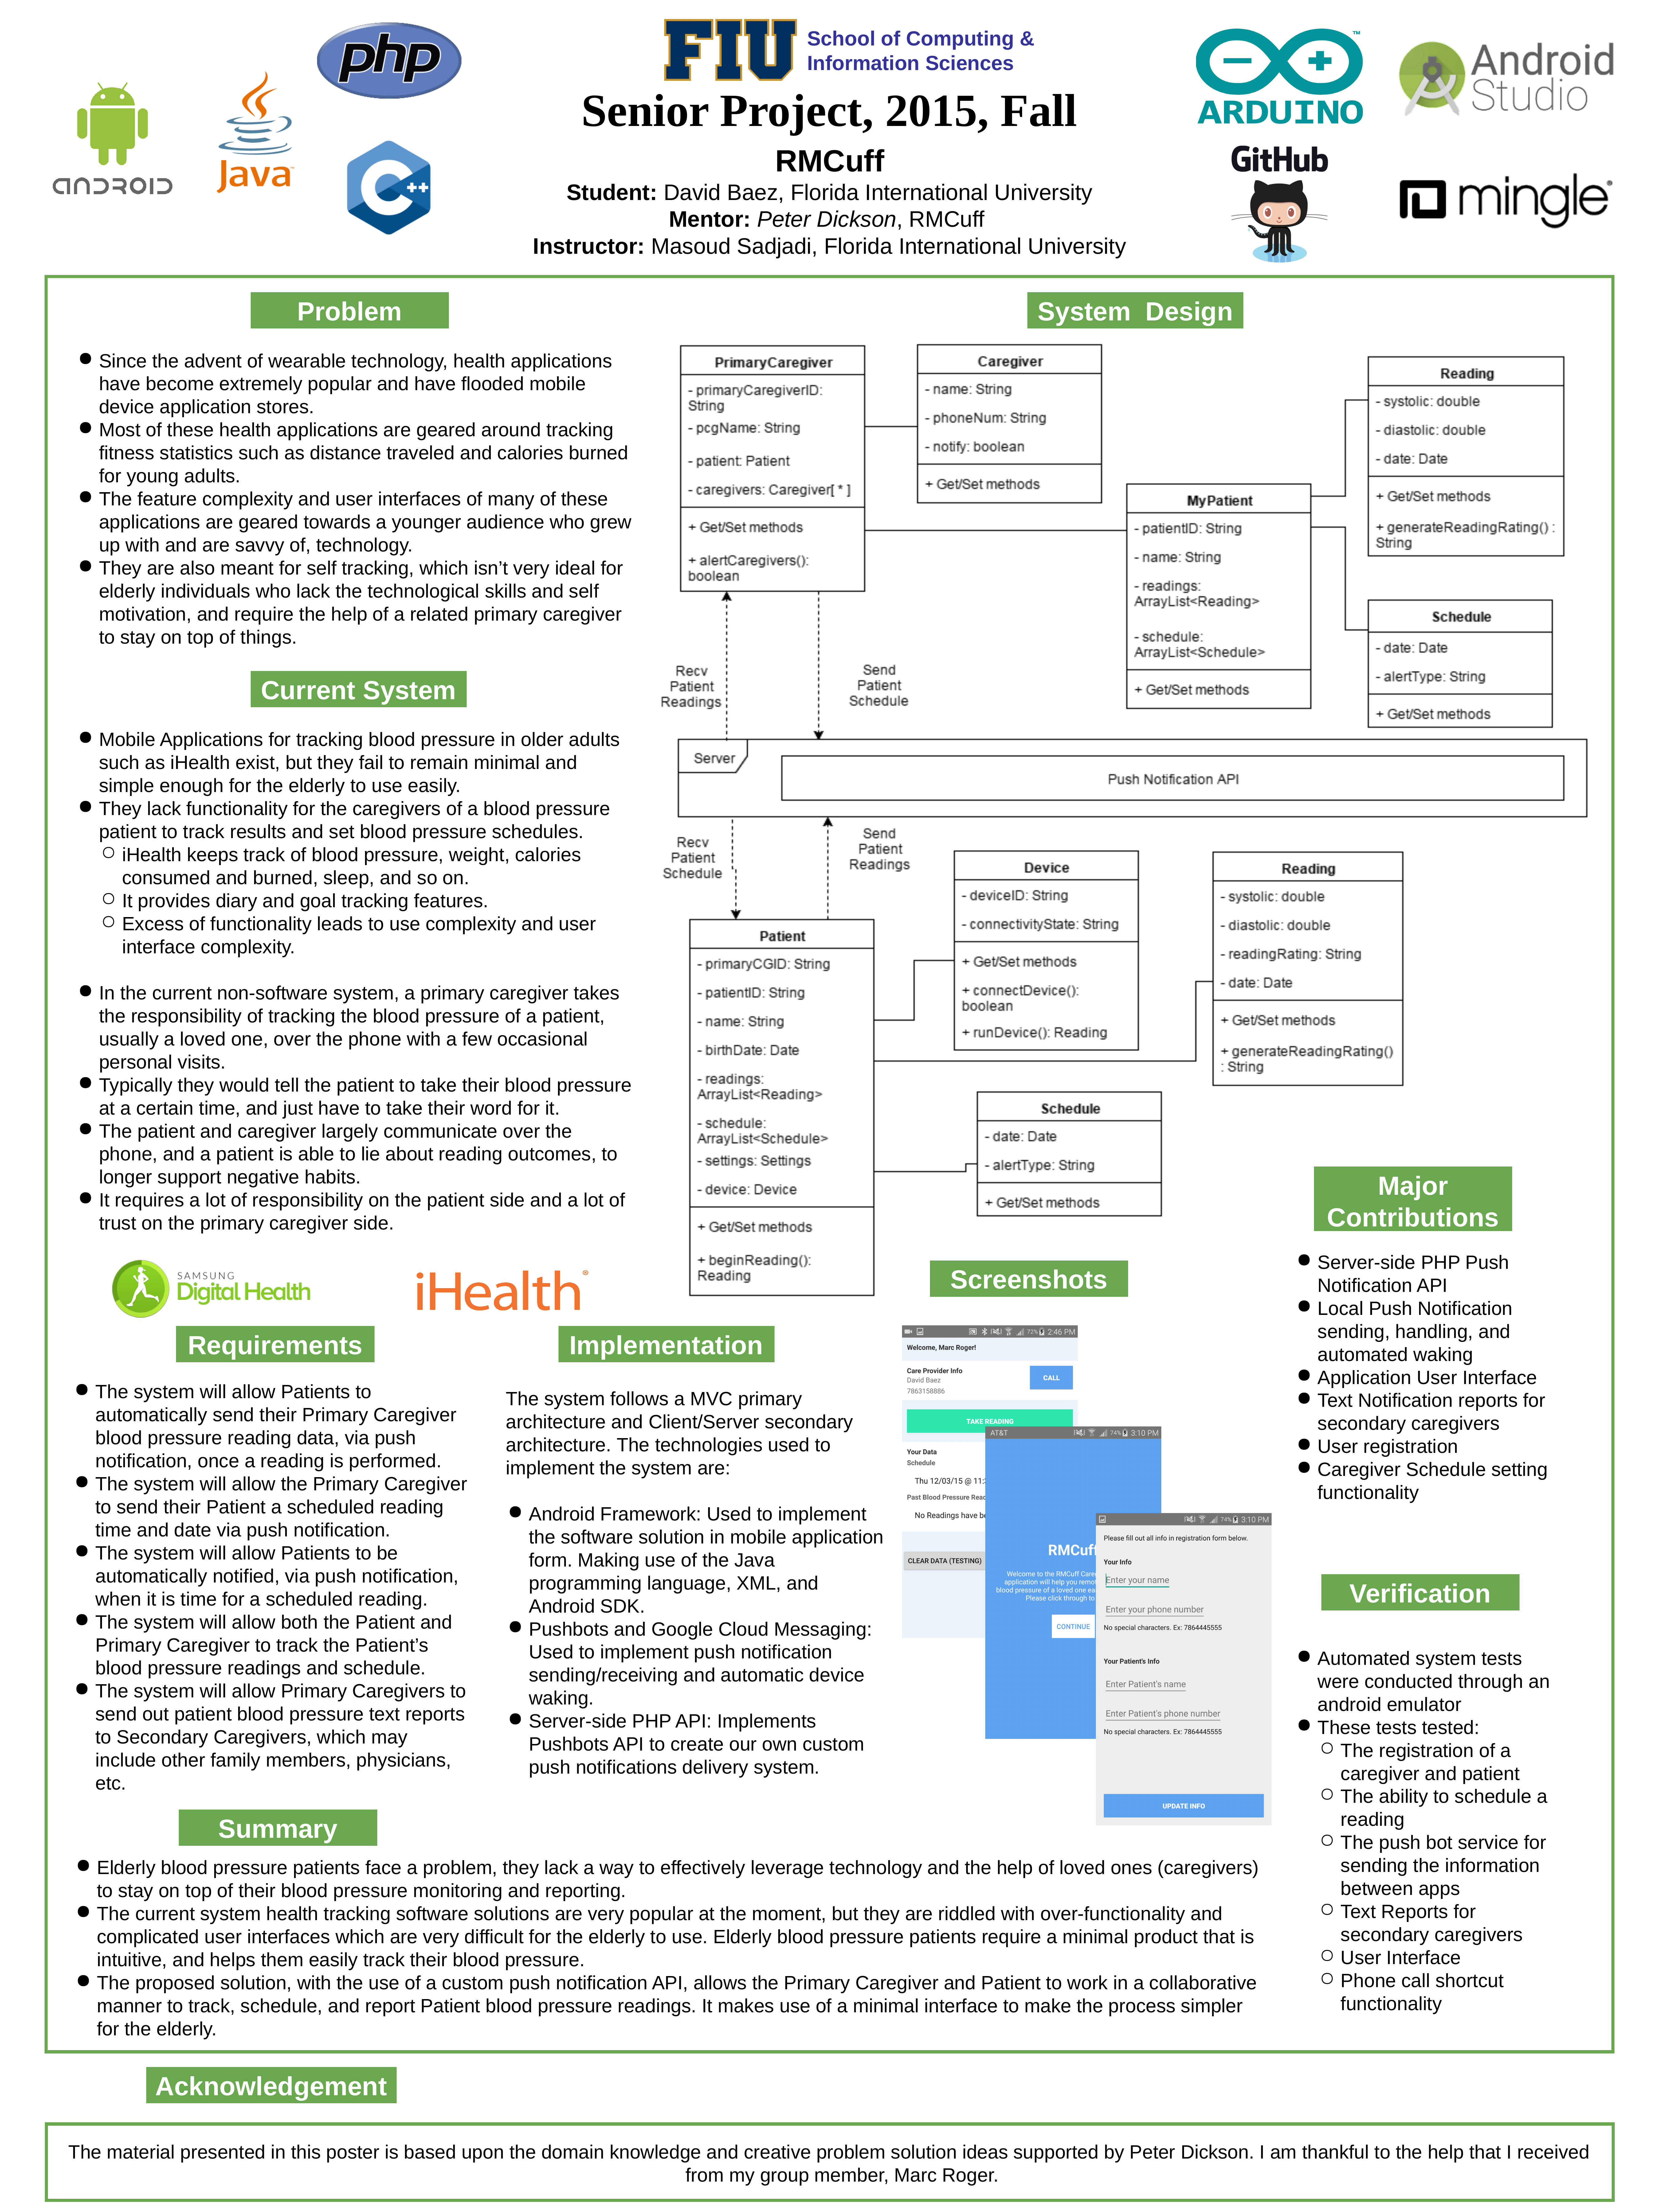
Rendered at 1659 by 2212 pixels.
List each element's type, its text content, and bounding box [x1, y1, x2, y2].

text_box Verification [1321, 1574, 1520, 1611]
picture [1399, 169, 1614, 231]
text_box Summary [178, 1809, 378, 1846]
text_box The system will allow Patients to automatically send their Primary Caregiver blood pressure reading data, via push notification, once a reading is performed. The system will allow the Primary Caregiver to send their Patient a scheduled reading time and date via push notification. The system will allow Patients to be automatically notified, via push notification, when it is time for a scheduled reading. The system will allow both the Patient and Primary Caregiver to track the Patient’s blood pressure readings and schedule. The system will allow Primary Caregivers to send out patient blood pressure text reports to Secondary Caregivers, which may include other family members, physicians, etc. [68, 1375, 475, 1794]
text_box Server-side PHP Push Notification API Local Push Notification sending, handling, and automated waking Application User Interface Text Notification reports for secondary caregivers User registration Caregiver Schedule setting functionality [1290, 1304, 1588, 1523]
text_box The system follows a MVC primary architecture and Client/Server secondary architecture. The technologies used to implement the system are: Android Framework: Used to implement the software solution in mobile application form. Making use of the Java programming language, XML, and Android SDK. Pushbots and Google Cloud Messaging: Used to implement push notification sending/receiving and automatic device waking. Server-side PHP API: Implements Pushbots API to create our own custom push notifications delivery system. [501, 1382, 892, 1782]
text_box Implementation [558, 1325, 775, 1363]
text_box Elderly blood pressure patients face a problem, they lack a way to effectively leverage technology and the help of loved ones (caregivers) to stay on top of their blood pressure monitoring and reporting. The current system health tracking software solutions are very popular at the moment, but they are riddled with over-functionality and complicated user interfaces which are very difficult for the elderly to use. Elderly blood pressure patients require a minimal product that is intuitive, and helps them easily track their blood pressure. The proposed solution, with the use of a custom push notification API, allows the Primary Caregiver and Patient to work in a collaborative manner to track, schedule, and report Patient blood pressure readings. It makes use of a minimal interface to make the process simpler for the elderly. [69, 1850, 1272, 2026]
text_box School of Computing & Information Sciences [802, 22, 1041, 77]
picture [649, 343, 1589, 1301]
text_box Mobile Applications for tracking blood pressure in older adults such as iHealth exist, but they fail to remain minimal and simple enough for the elderly to use easily. They lack functionality for the caregivers of a blood pressure patient to track results and set blood pressure schedules. iHealth keeps track of blood pressure, weight, calories consumed and burned, sleep, and so on. It provides diary and goal tracking features. Excess of functionality leads to use complexity and user interface complexity. In the current non-software system, a primary caregiver takes the responsibility of tracking the blood pressure of a patient, usually a loved one, over the phone with a few occasional personal visits. Typically they would tell the patient to take their blood pressure at a certain time, and just have to take their word for it. The patient and caregiver largely communicate over the phone, and a patient is able to lie about reading outcomes, to longer support negative habits. It requires a lot of responsibility on the patient side and a lot of trust on the primary caregiver side. [71, 722, 640, 1245]
text_box Senior Project, 2015, Fall [296, 110, 1367, 165]
text_box System Design [1027, 292, 1244, 329]
text_box Requirements [176, 1325, 375, 1363]
picture [399, 1260, 598, 1318]
text_box [46, 276, 1613, 2052]
picture [1180, 137, 1379, 270]
text_box Since the advent of wearable technology, health applications have become extremely popular and have flooded mobile device application stores. Most of these health applications are geared around tracking fitness statistics such as distance traveled and calories burned for young adults. The feature complexity and user interfaces of many of these applications are geared towards a younger audience who grew up with and are savvy of, technology. They are also meant for self tracking, which isn’t very ideal for elderly individuals who lack the technological skills and self motivation, and require the help of a related primary caregiver to stay on top of things. [71, 343, 640, 656]
picture [664, 19, 797, 81]
text_box [46, 2124, 1614, 2200]
picture [46, 70, 179, 203]
text_box Current System [250, 670, 467, 708]
picture [112, 1260, 311, 1318]
text_box Automated system tests were conducted through an android emulator These tests tested: The registration of a caregiver and patient The ability to schedule a reading The push bot service for sending the information between apps Text Reports for secondary caregivers User Interface Phone call shortcut functionality [1290, 1641, 1568, 2019]
picture [317, 22, 461, 99]
picture [1398, 32, 1615, 120]
picture [215, 70, 295, 194]
text_box Problem [250, 292, 449, 329]
text_box RMCuff Student: David Baez, Florida International University Mentor: Peter Dickson, RMCuff Instructor: Masoud Sadjadi, Florida International University [331, 138, 1179, 262]
picture [1196, 29, 1363, 124]
text_box Acknowledgement [146, 2067, 397, 2104]
picture [342, 140, 436, 235]
picture [902, 1325, 1272, 1825]
